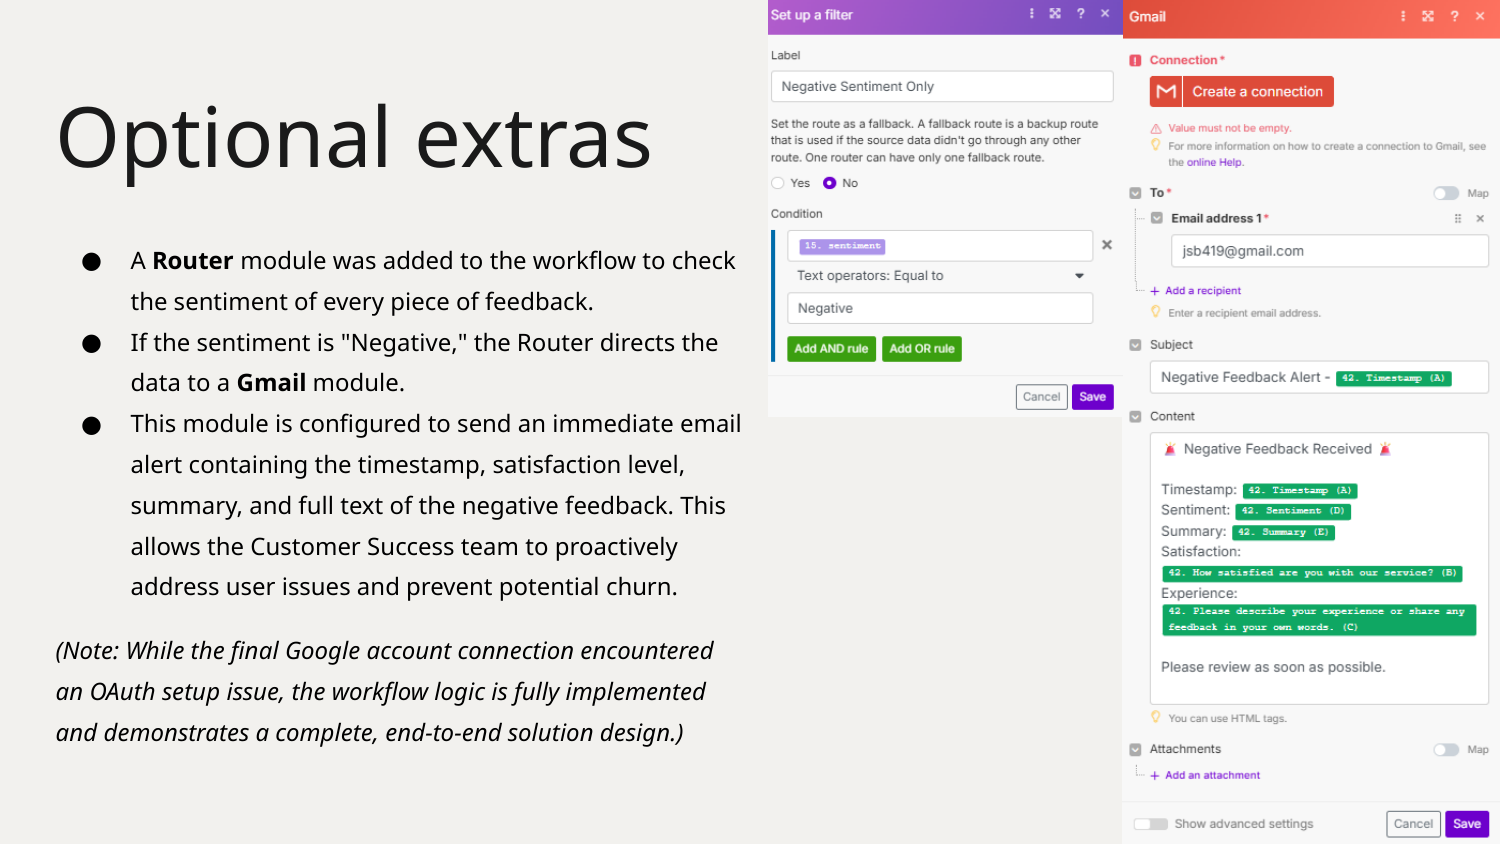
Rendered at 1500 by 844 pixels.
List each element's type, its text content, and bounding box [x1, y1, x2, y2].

picture [768, 0, 1500, 844]
title Optional extras [40, 69, 763, 241]
text_box A Router module was added to the workflow to check the sentiment of every piece of feedback. If the sentiment is "Negative," the Router directs the data to a Gmail module. This module is configured to send an immediate email alert containing the timestamp, satisfaction level, summary, and full text of the negative feedback. This allows the Customer Success team to proactively address user issues and prevent potential churn. (Note: While the final Google account connection encountered an OAuth setup issue, the workflow logic is fully implemented and demonstrates a complete, end-to-end solution design.) [40, 218, 758, 761]
